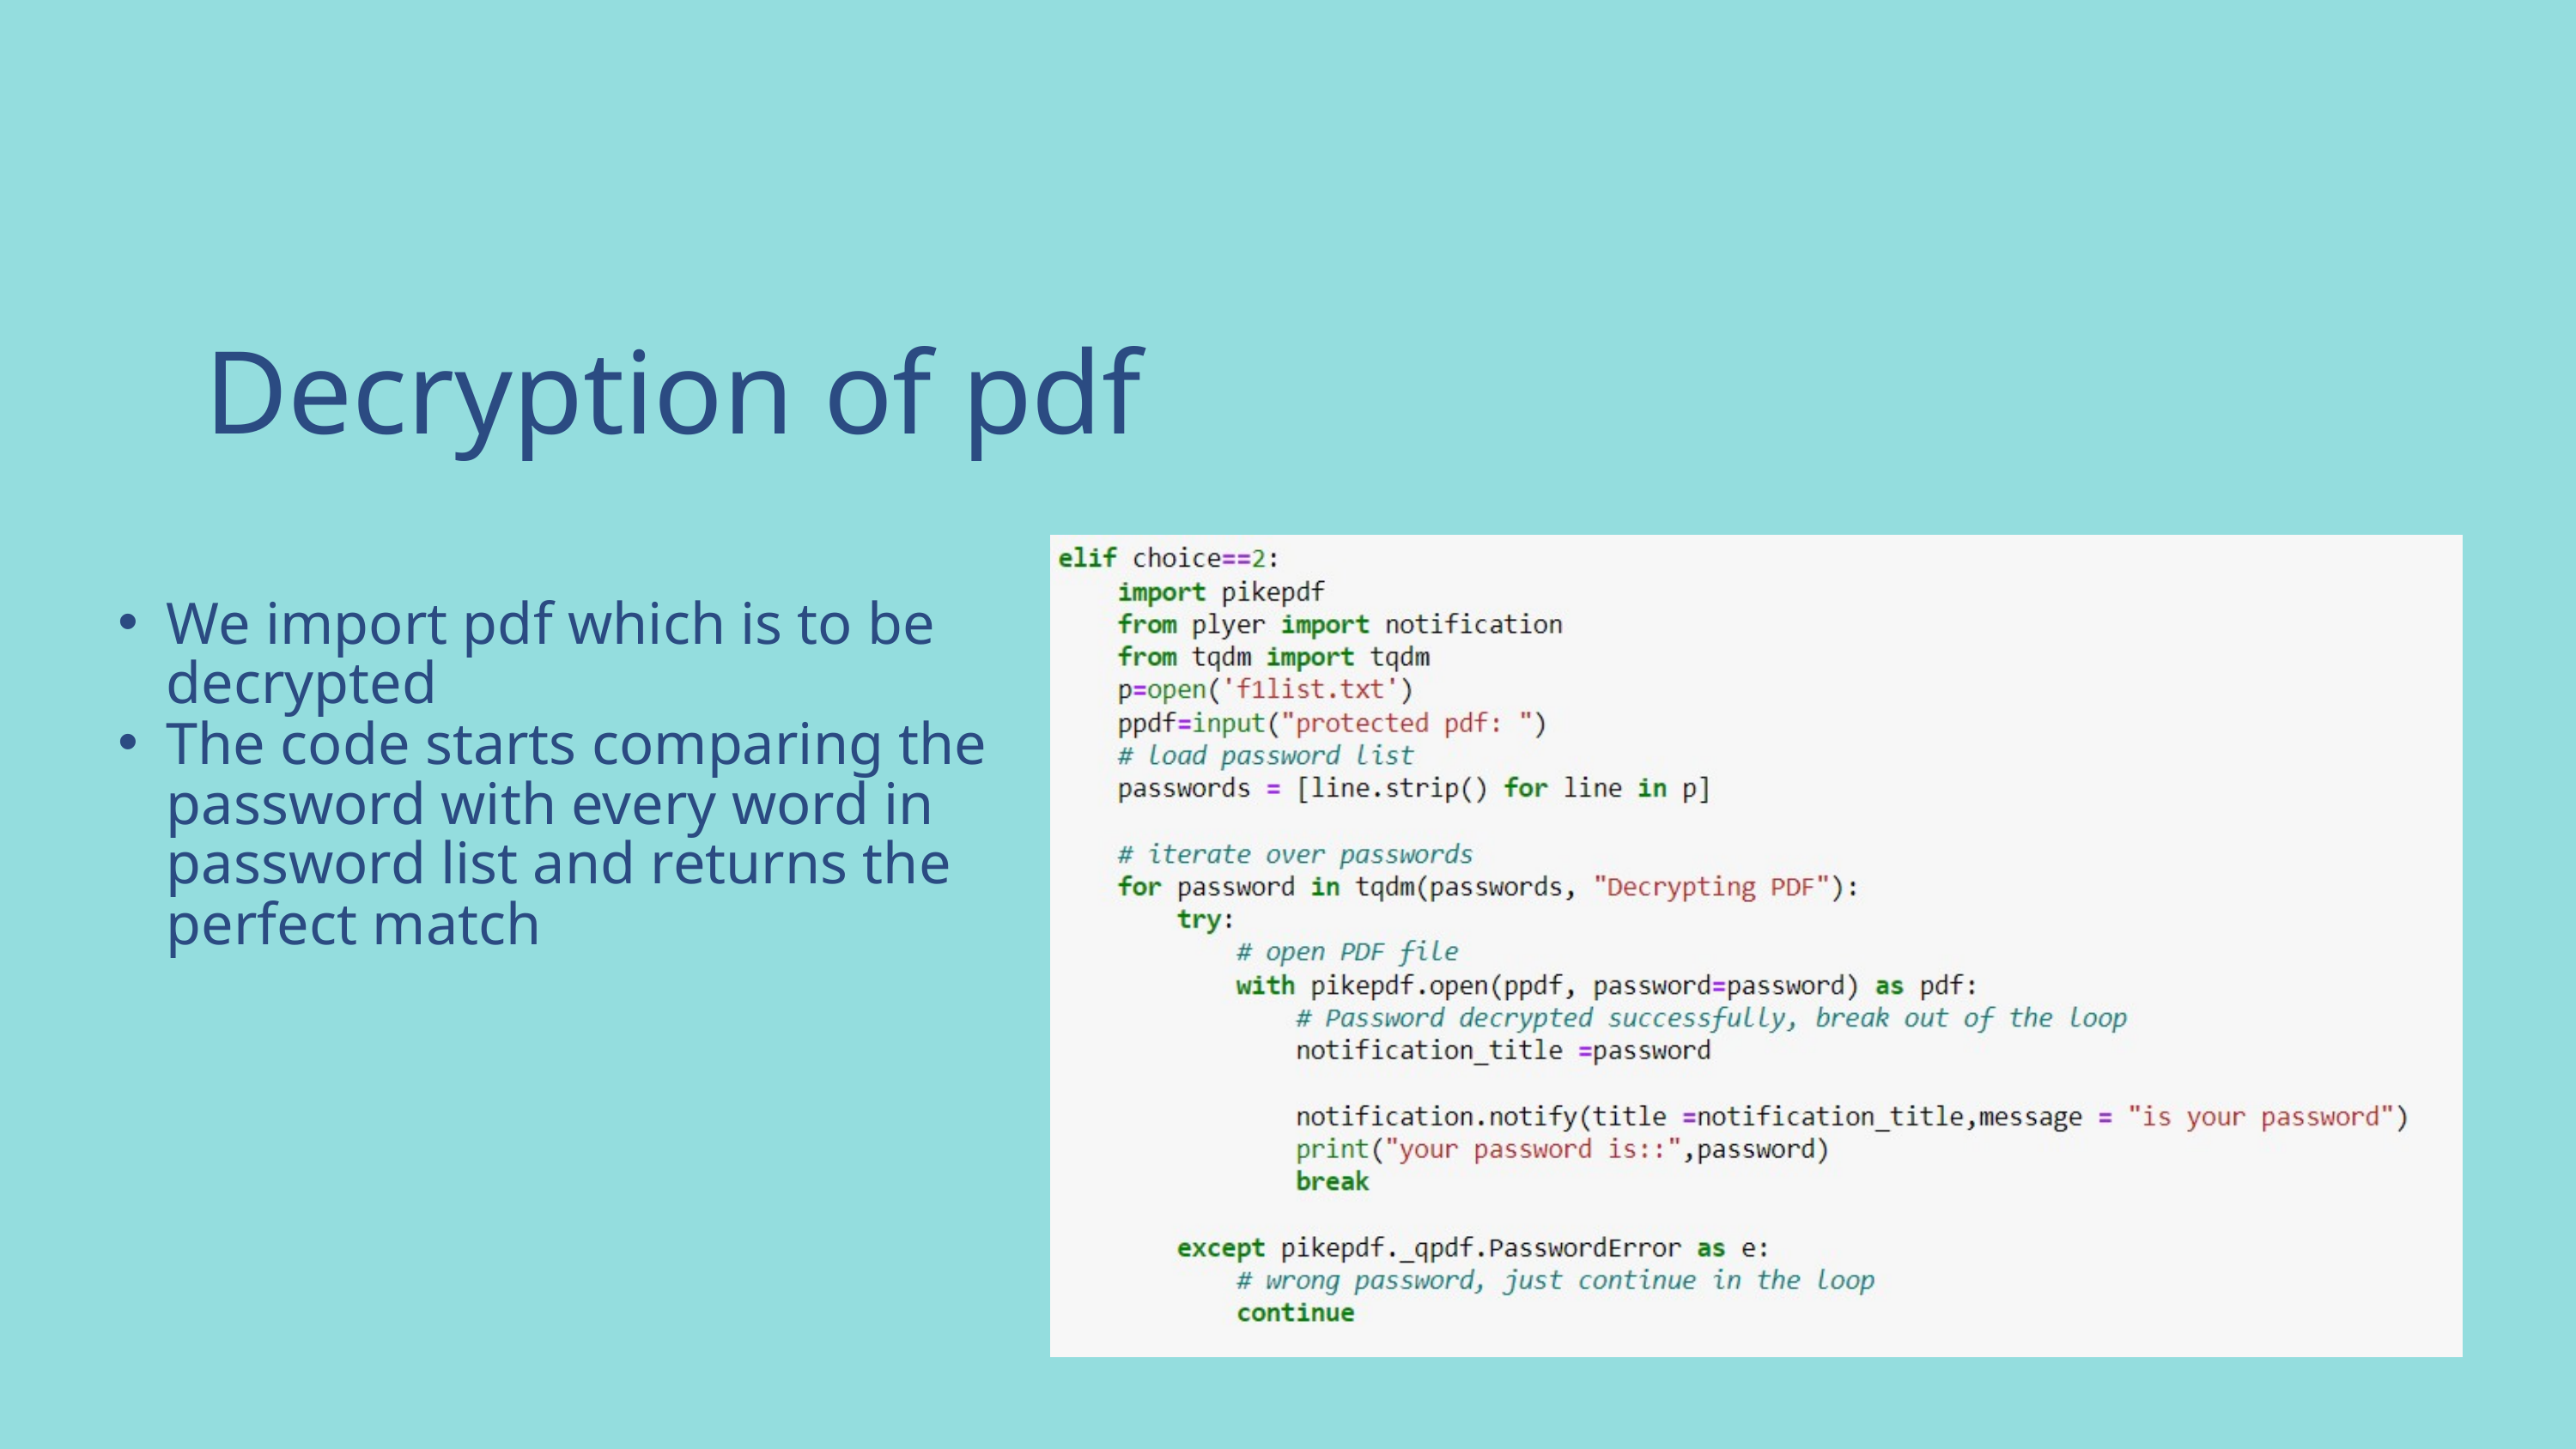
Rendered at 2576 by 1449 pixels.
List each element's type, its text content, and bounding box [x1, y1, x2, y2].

text_box Decryption of pdf [0, 318, 1810, 457]
picture [1050, 535, 2463, 1358]
text_box We import pdf which is to be decrypted The code starts comparing the password with every word in password list and returns the perfect match [118, 535, 1048, 956]
